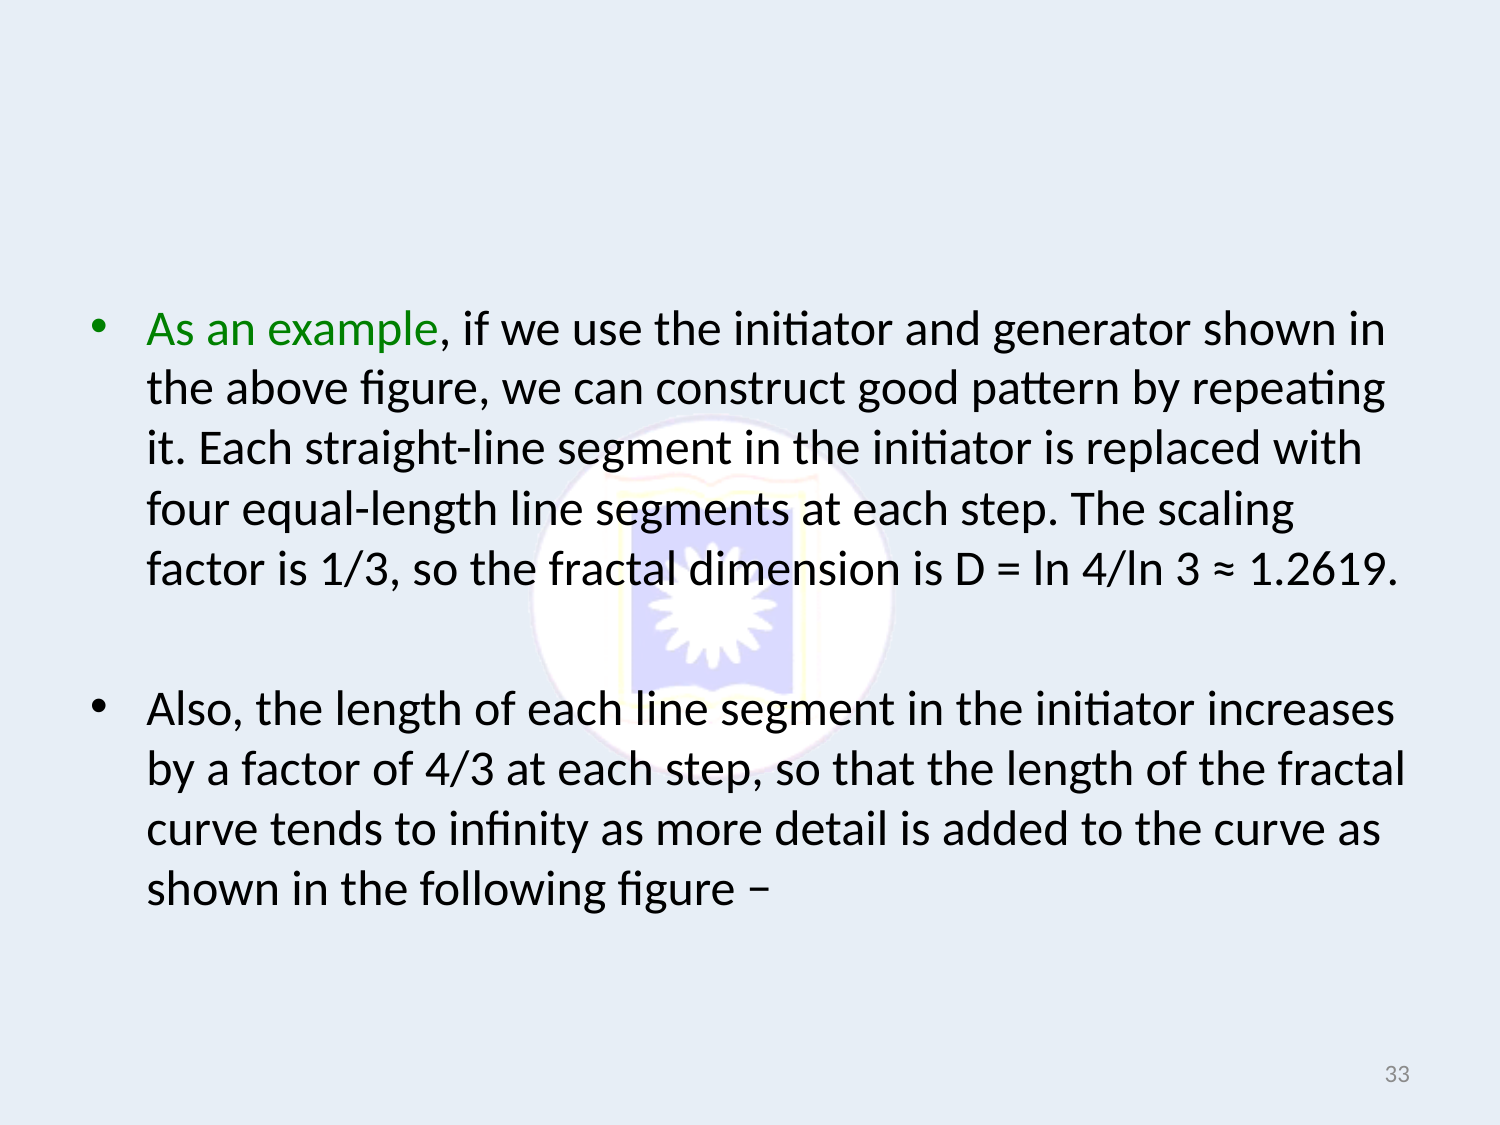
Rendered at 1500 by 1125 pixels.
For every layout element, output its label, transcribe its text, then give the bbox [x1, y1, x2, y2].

slide_number 33 [1074, 1042, 1425, 1103]
list As an example, if we use the initiator and generator shown in the above figure, we can construct good pattern by repeating it. Each straight-line segment in the initiator is replaced with four equal-length line segments at each step. The scaling factor is 1/3, so the fractal dimension is D = ln 4/ln 3 ≈ 1.2619. Also, the length of each line segment in the initiator increases by a factor of 4/3 at each step, so that the length of the fractal curve tends to infinity as more detail is added to the curve as shown in the following figure − [75, 287, 1425, 1005]
